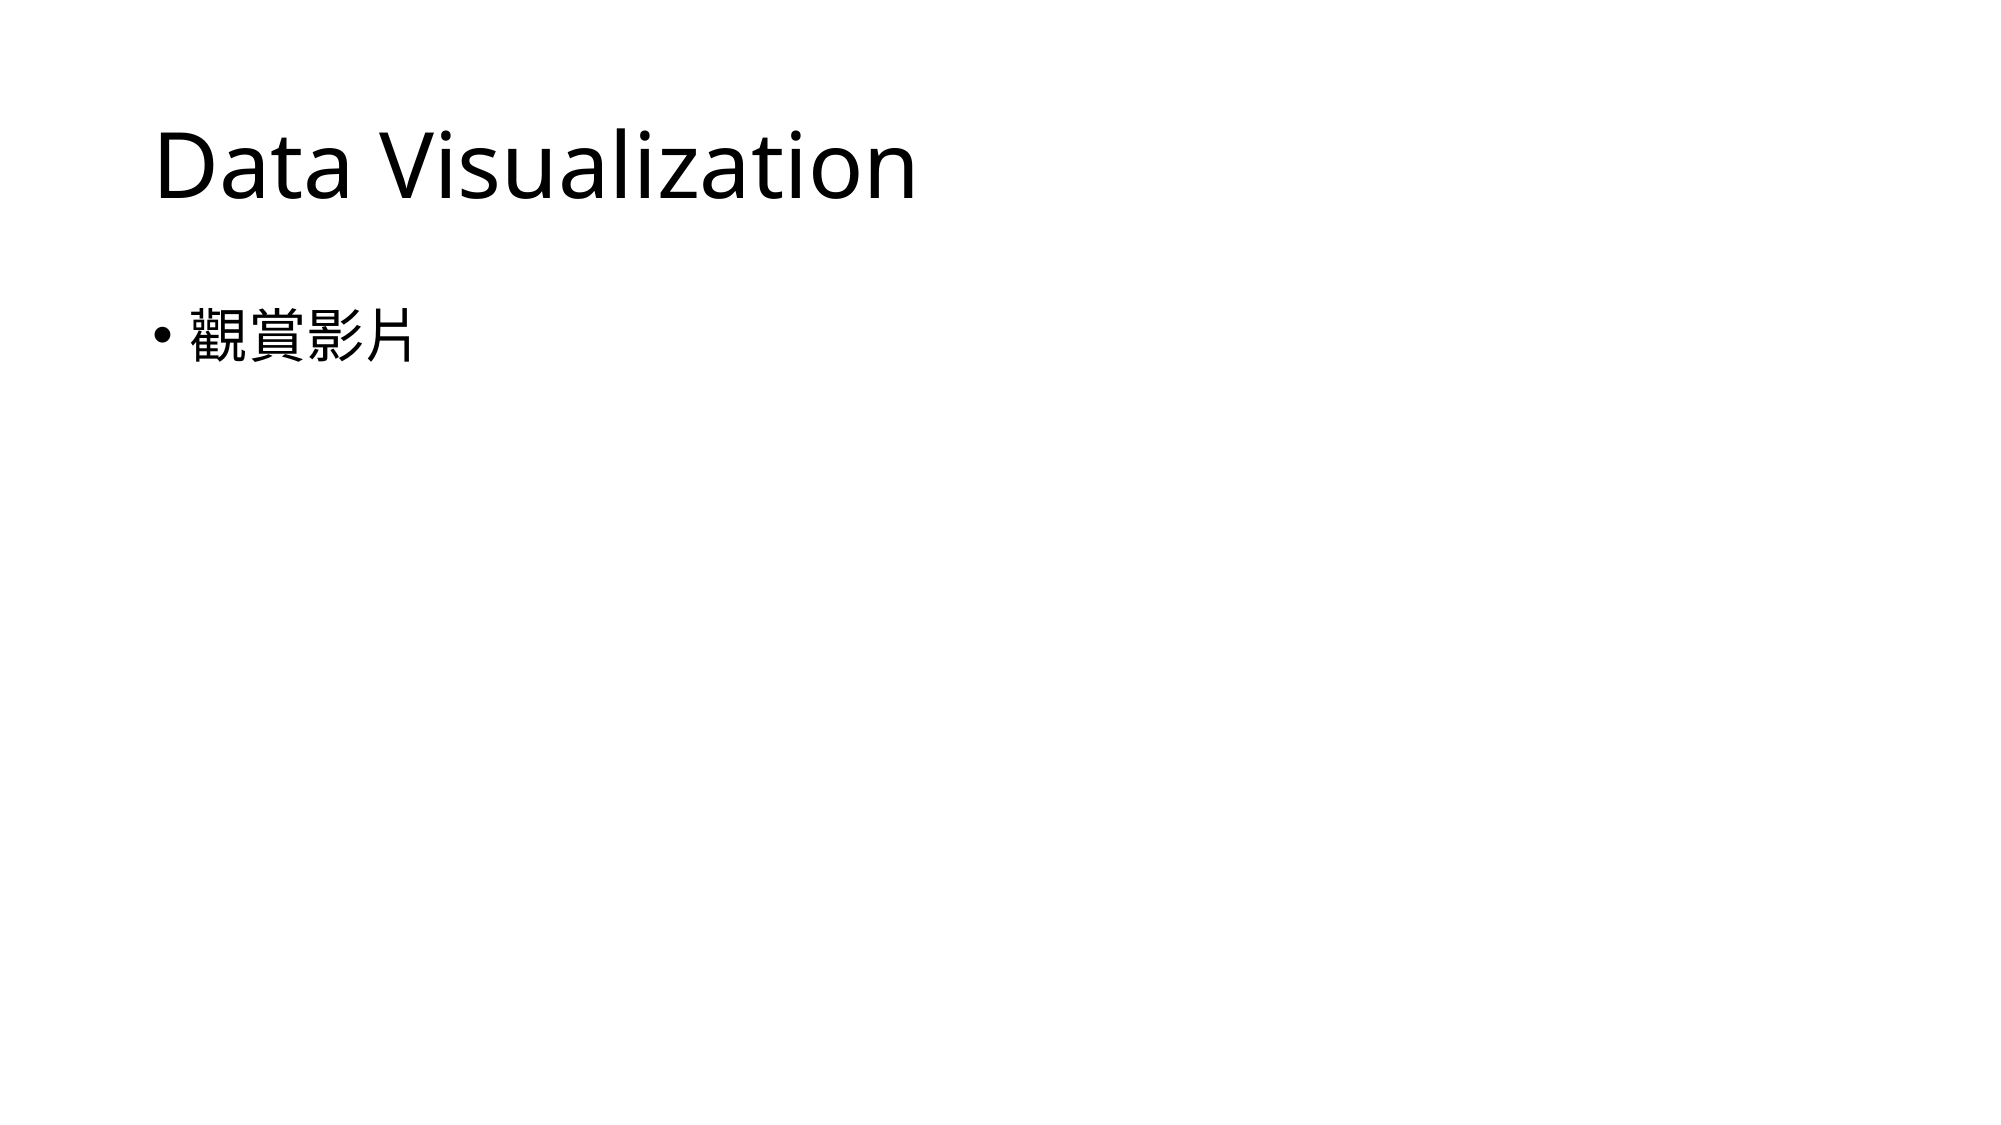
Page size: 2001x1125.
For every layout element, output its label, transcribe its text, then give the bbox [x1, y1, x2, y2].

list 觀賞影片 [137, 299, 1863, 1014]
title Data Visualization [137, 59, 1863, 278]
